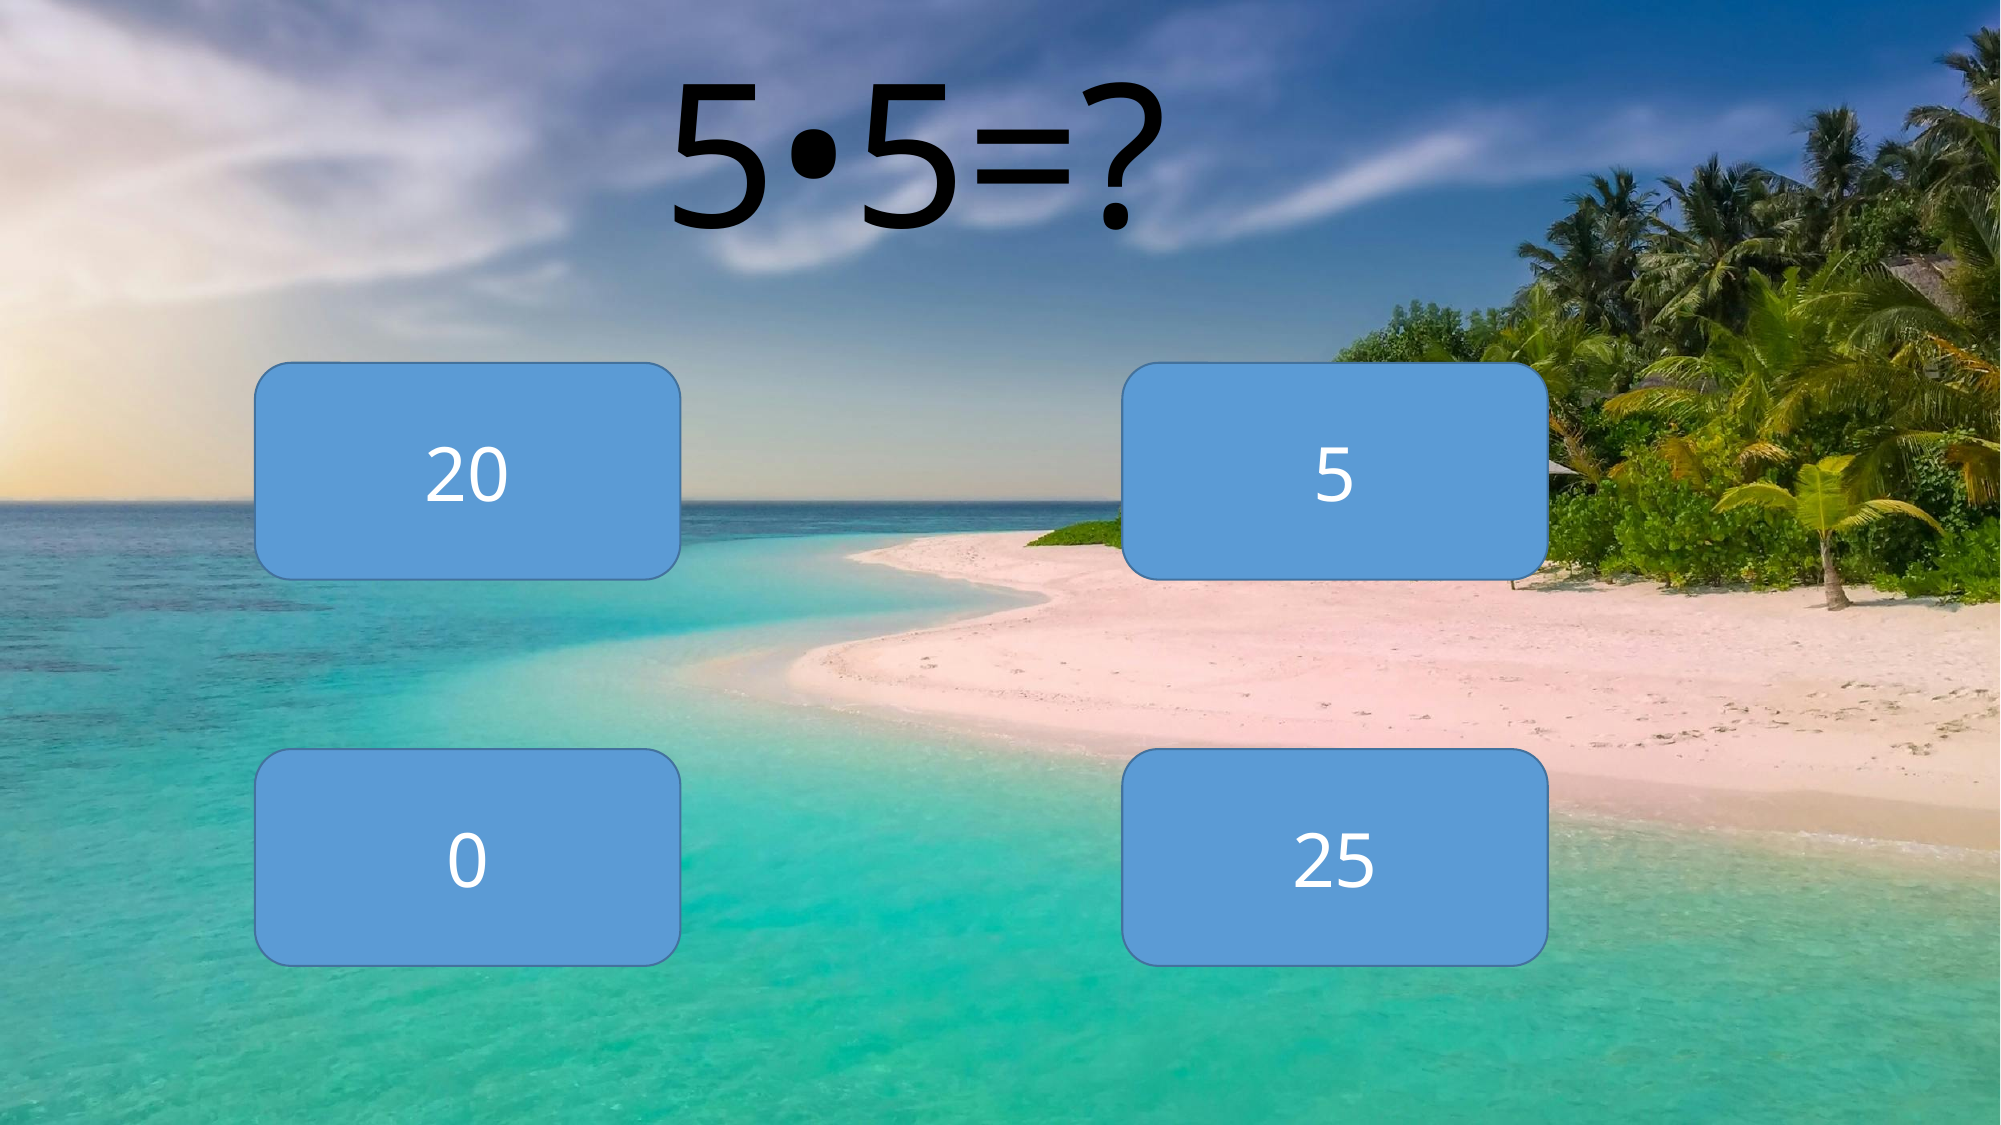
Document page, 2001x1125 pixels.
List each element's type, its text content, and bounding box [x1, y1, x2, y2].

text_box 25 [1121, 748, 1549, 967]
text_box 0 [253, 748, 682, 967]
text_box 5•5=? [647, 20, 1183, 276]
text_box 5 [1121, 361, 1549, 581]
picture [0, 0, 2001, 1125]
text_box 20 [253, 361, 682, 581]
